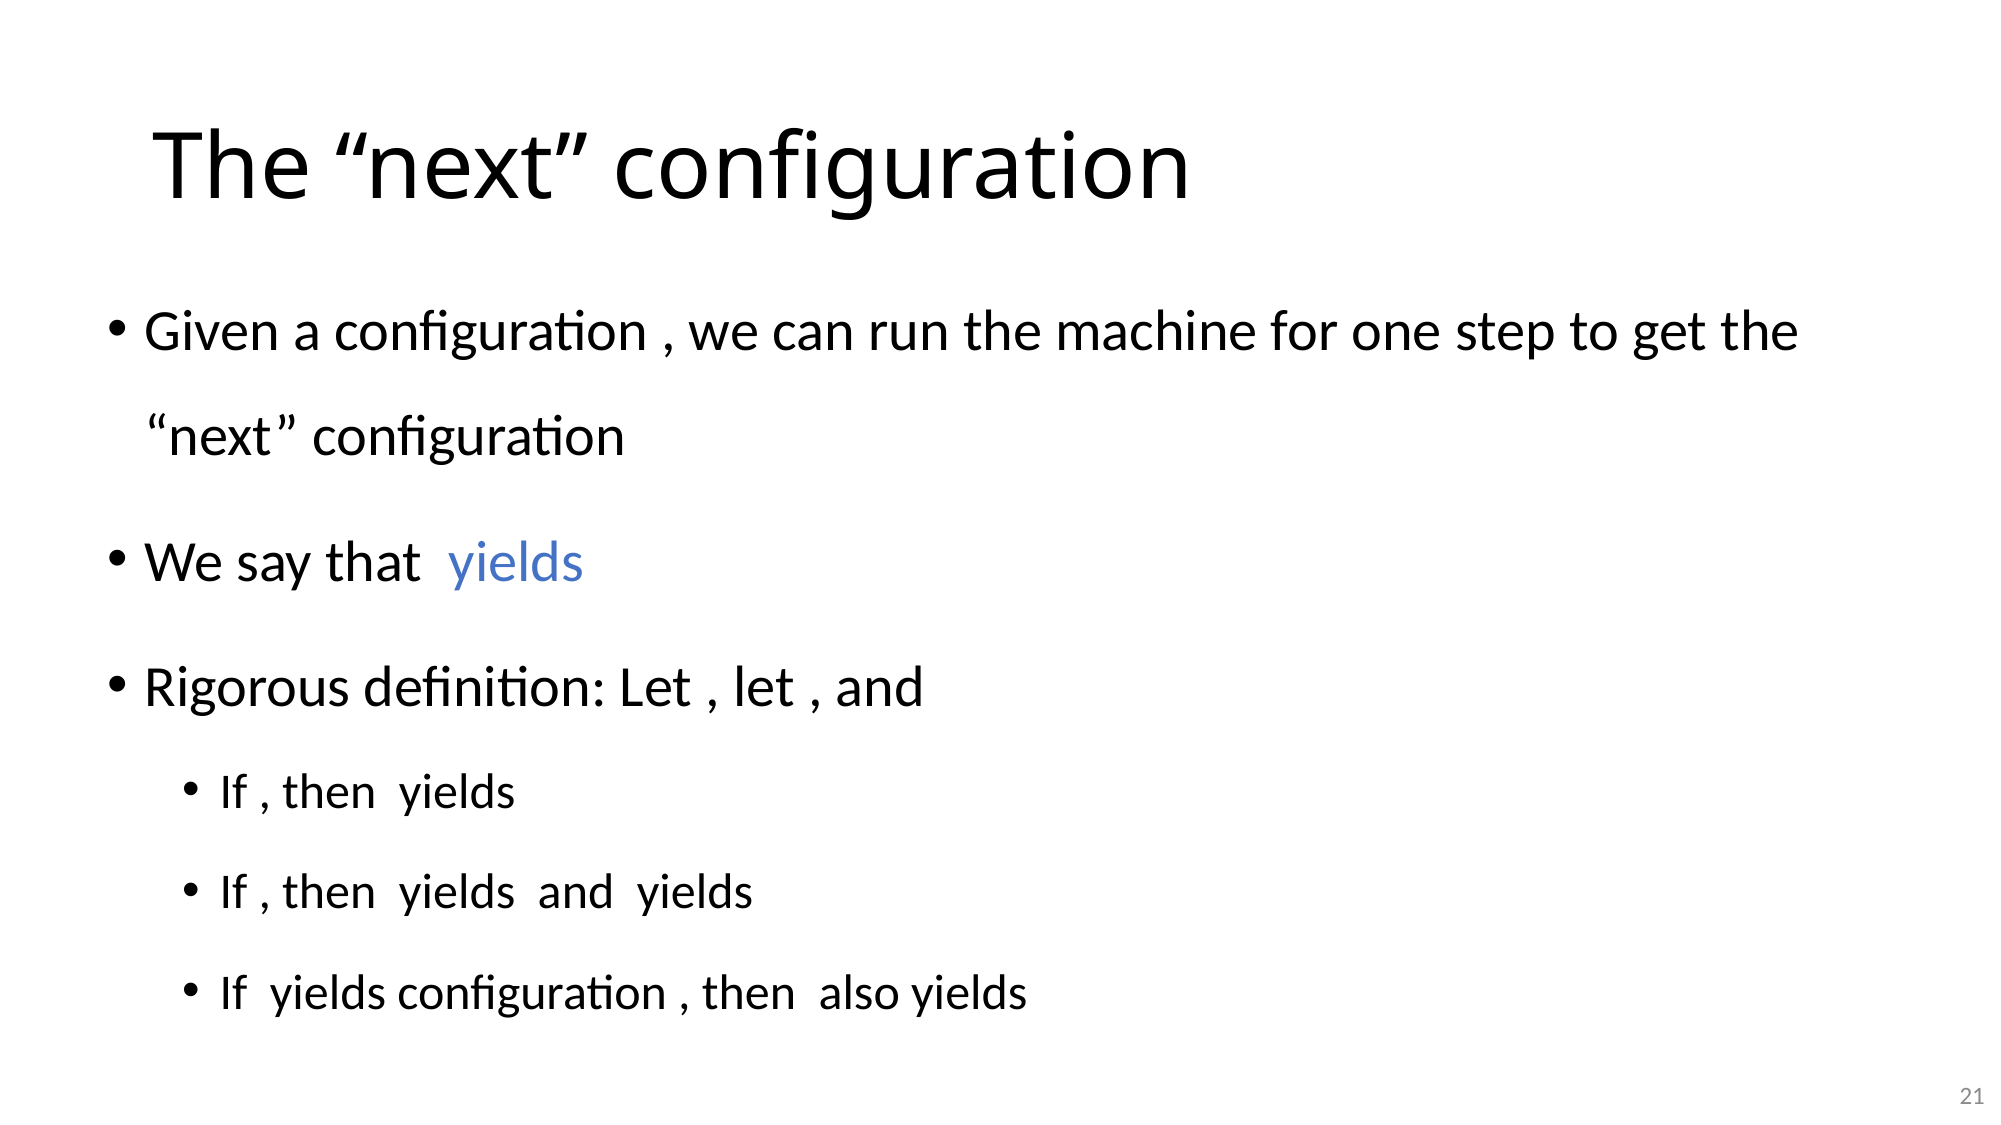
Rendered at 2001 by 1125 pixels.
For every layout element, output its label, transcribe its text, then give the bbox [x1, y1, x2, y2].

slide_number 21 [1550, 1064, 2000, 1125]
title The “next” configuration [137, 59, 1863, 278]
